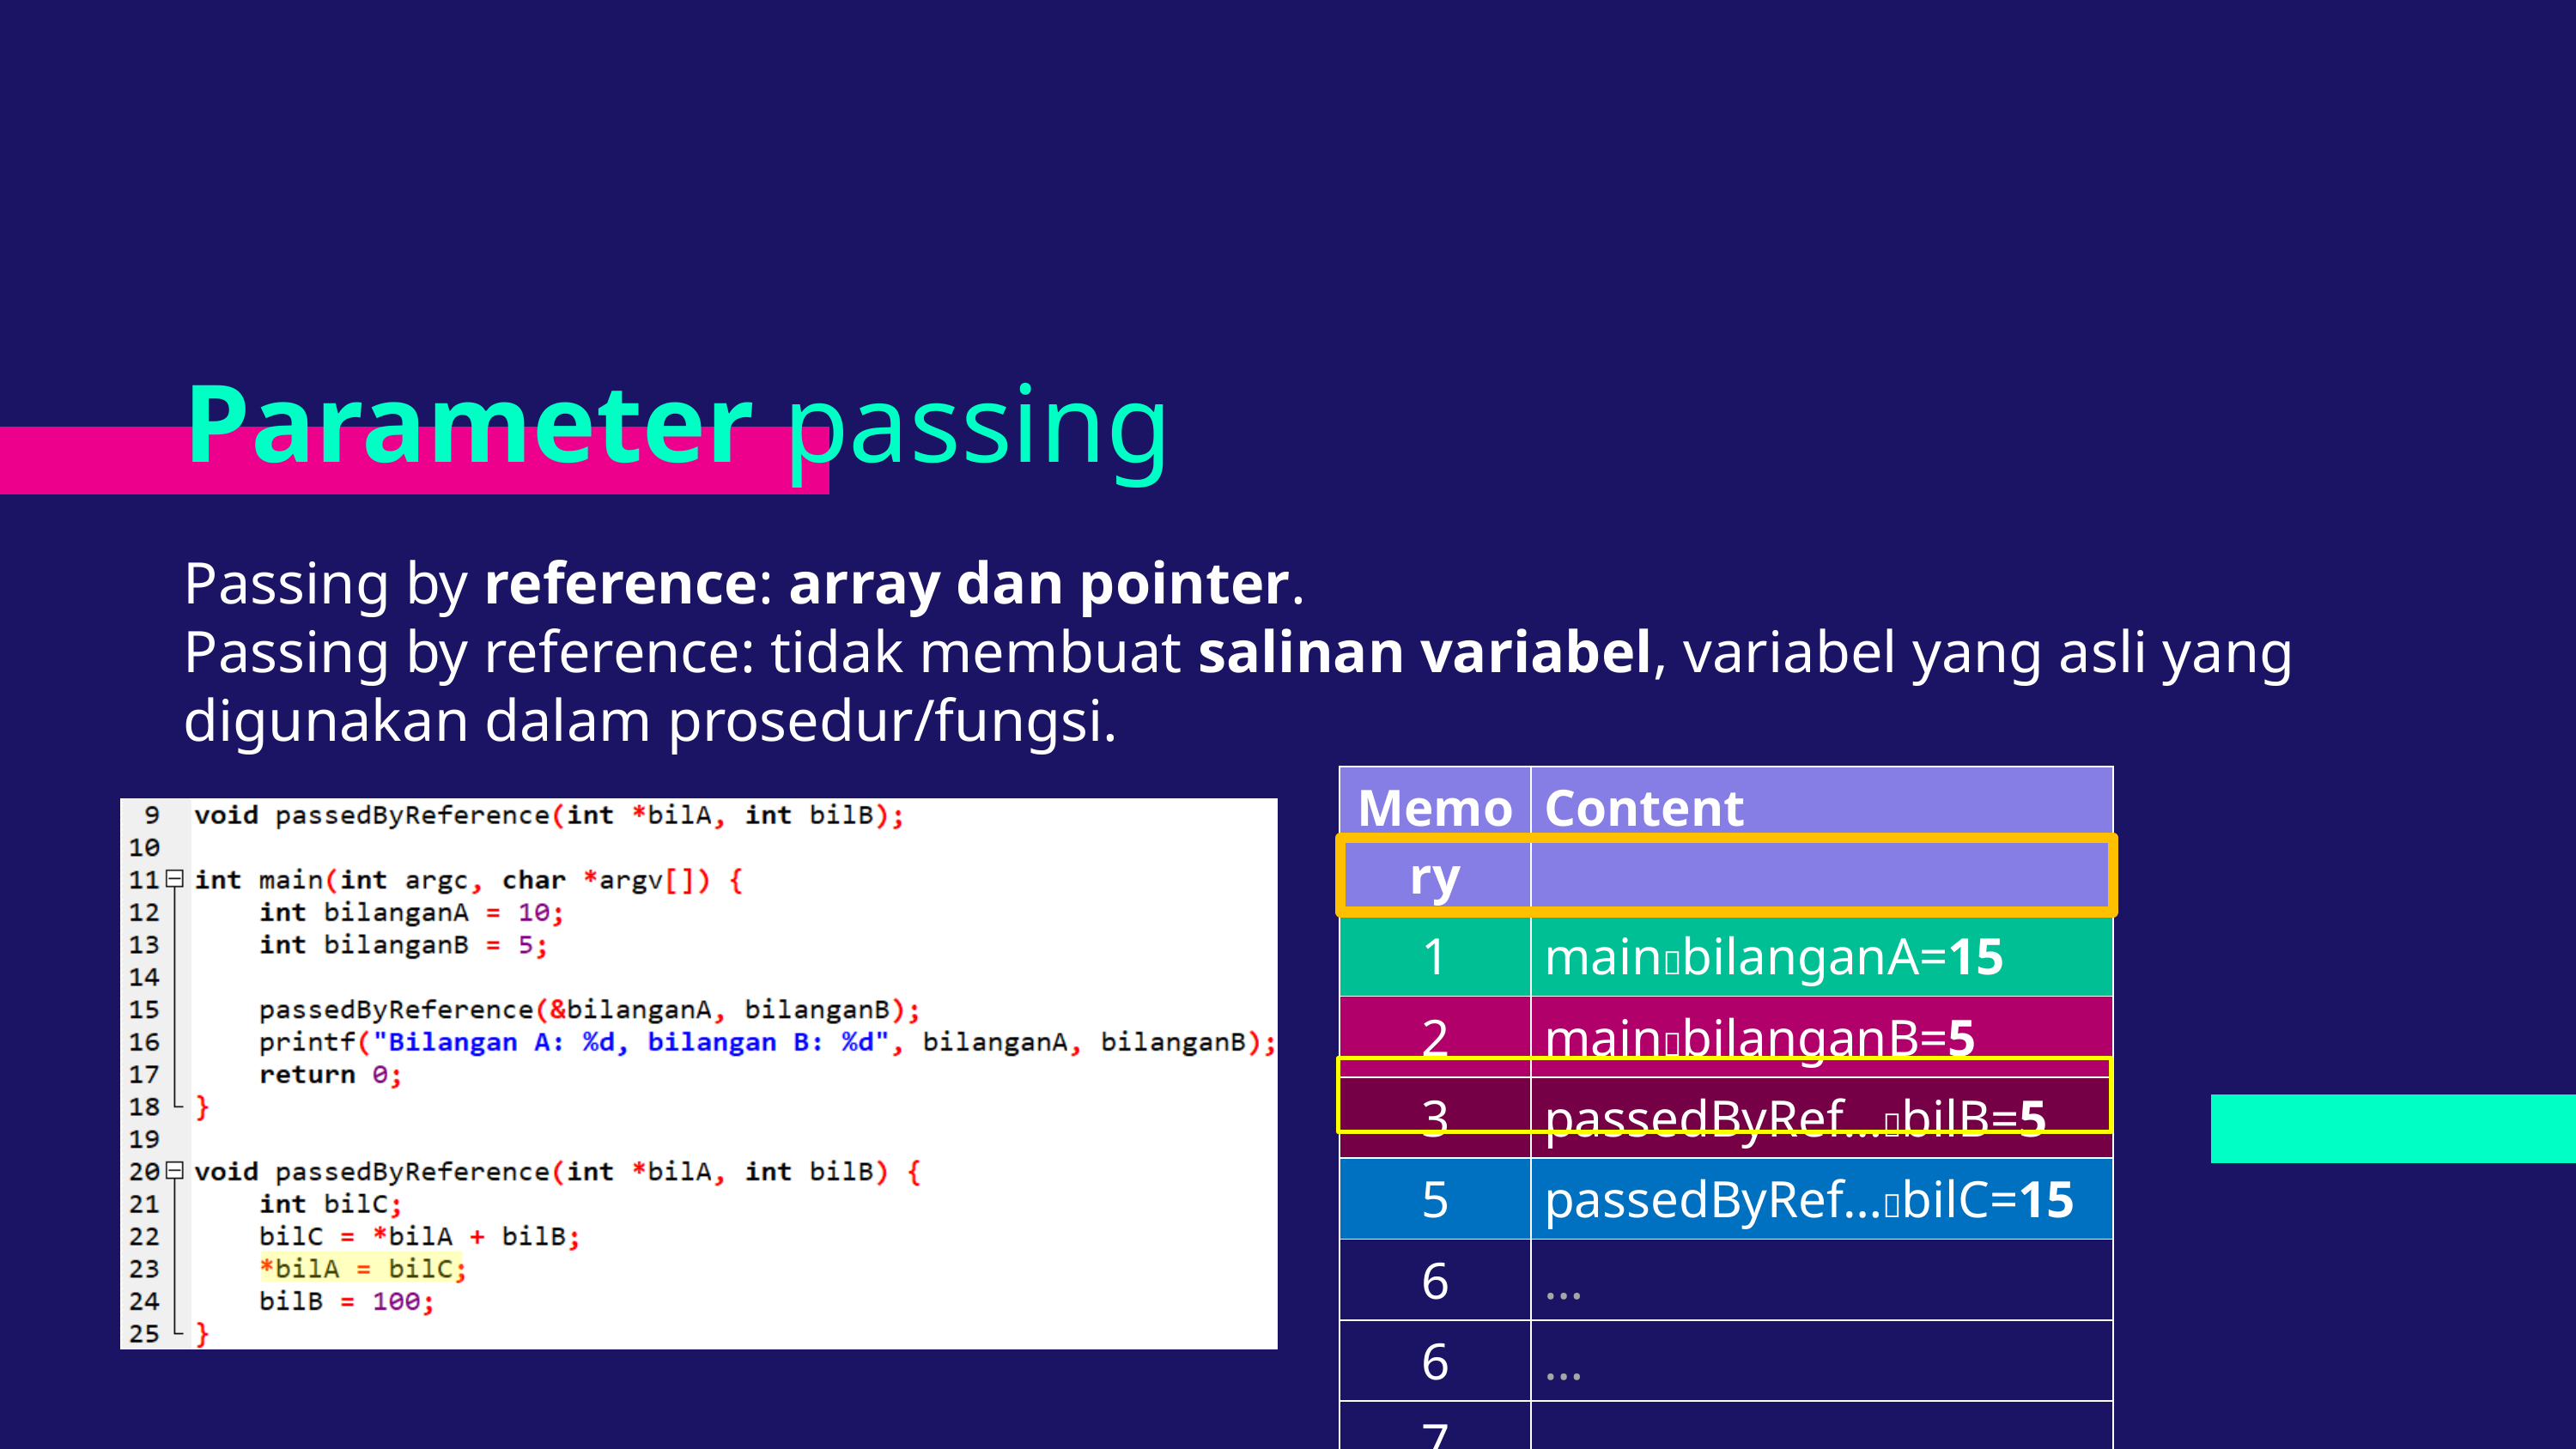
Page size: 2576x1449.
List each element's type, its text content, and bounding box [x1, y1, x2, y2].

table_cell 6 [1340, 1240, 1530, 1319]
text_box [1339, 836, 2115, 914]
title Parameter passing [158, 329, 1577, 518]
table_cell 1 [1340, 916, 1530, 996]
table_cell 7 [1340, 1402, 1530, 1449]
table_cell 6 [1340, 1321, 1530, 1400]
picture [119, 798, 1278, 1349]
table_cell 5 [1340, 1159, 1530, 1239]
text_box [1336, 1057, 2113, 1134]
text_box [2210, 1094, 2576, 1163]
table_cell mainbilanganB=5 [1532, 997, 2112, 1057]
table_cell passedByRef…bilC=15 [1532, 1159, 2112, 1239]
table_cell … [1532, 1402, 2112, 1449]
table_cell … [1532, 1321, 2112, 1400]
table_header Content [1532, 767, 2112, 836]
table_cell 3 [1340, 1134, 1530, 1157]
table_cell 2 [1340, 997, 1530, 1057]
table_cell … [1532, 1240, 2112, 1319]
table_cell passedByRef…bilB=5 [1532, 1134, 2112, 1157]
table_cell mainbilanganA=15 [1532, 916, 2112, 996]
table_header Memory [1340, 767, 1530, 836]
list Passing by reference: array dan pointer. Passing by reference: tidak membuat salinan variabel, variabel yang asli yang digunakan dalam prosedur/fungsi. [158, 521, 2353, 1122]
